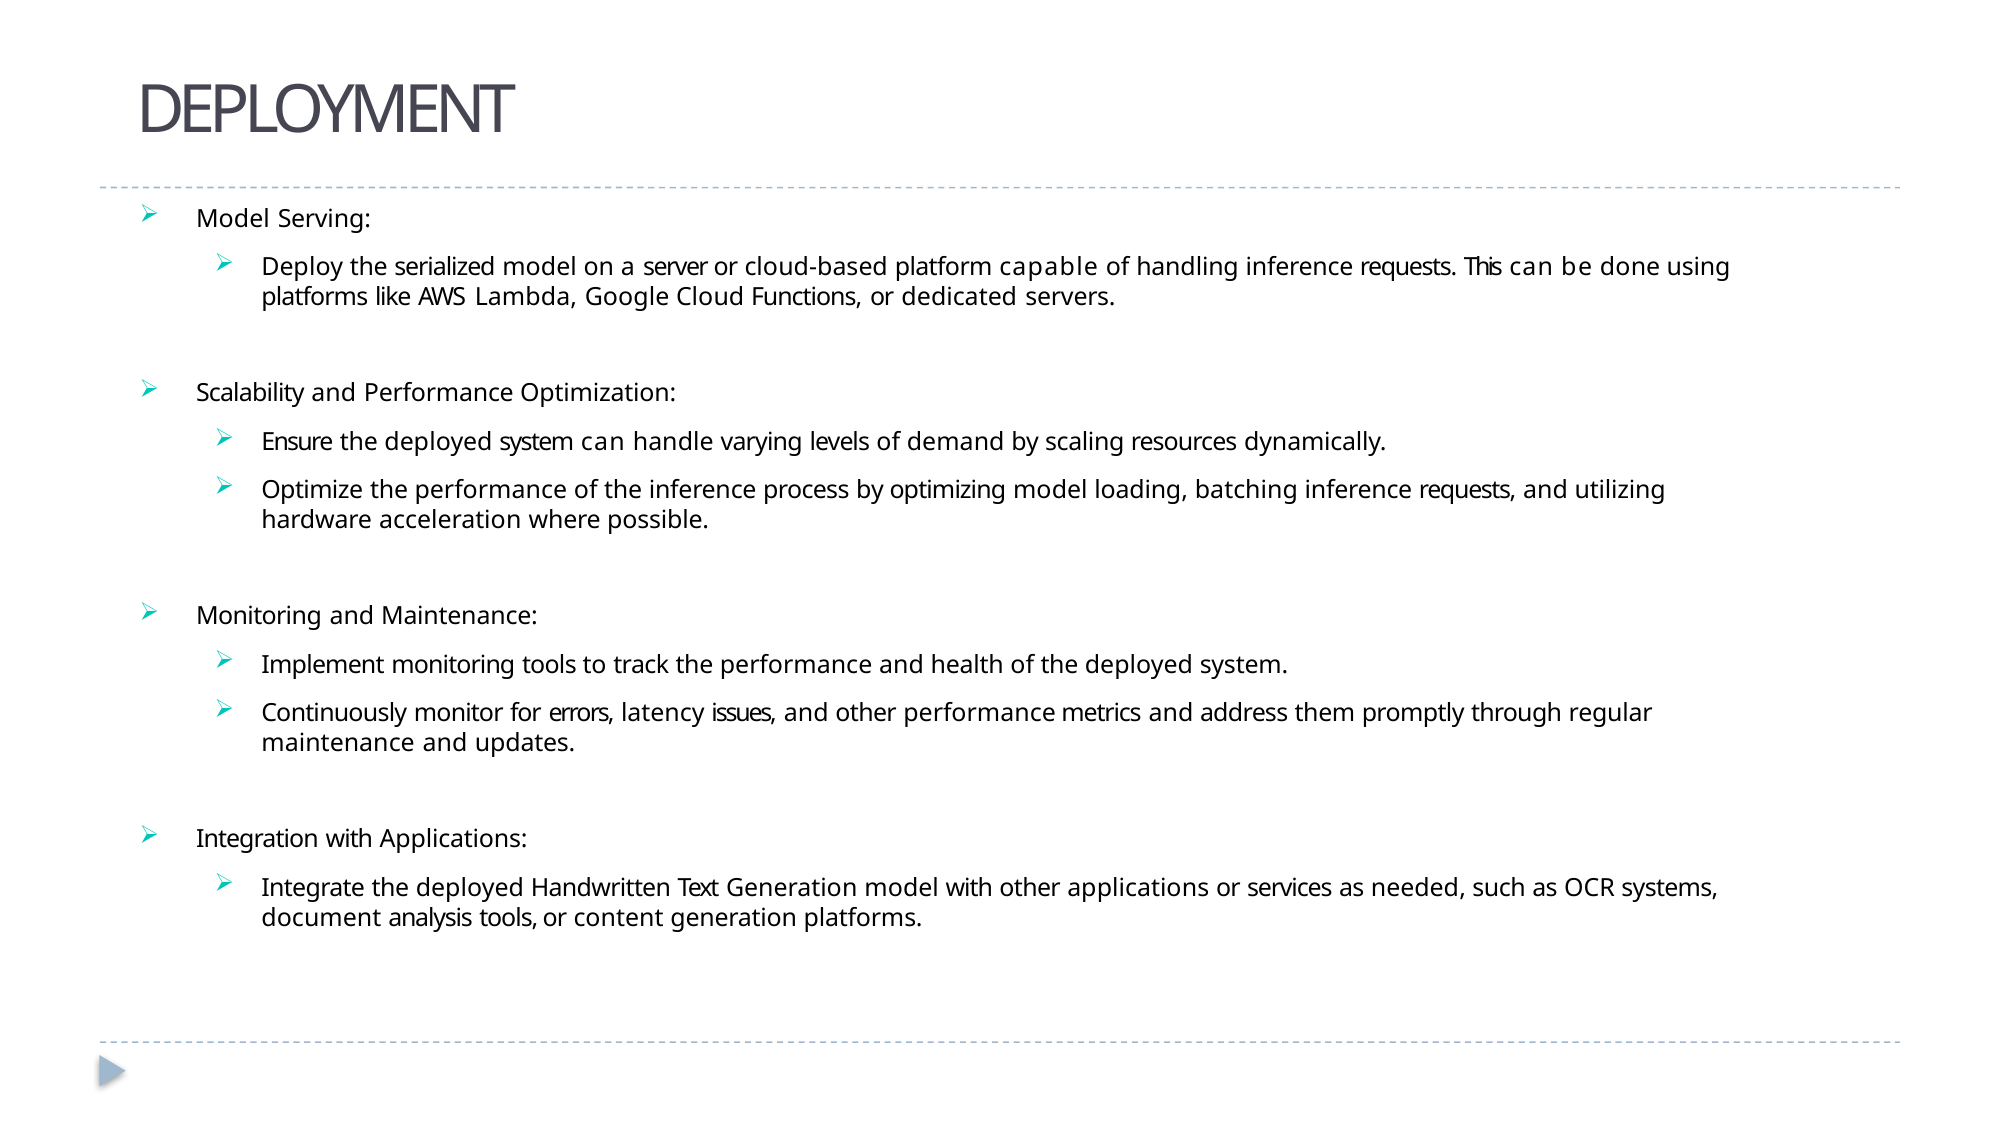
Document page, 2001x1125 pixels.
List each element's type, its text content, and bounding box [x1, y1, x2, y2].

text_box Model Serving: Deploy the serialized model on a server or cloud-based platform capable of handling inference requests. This can be done using platforms like AWS Lambda, Google Cloud Functions, or dedicated servers. Scalability and Performance Optimization: Ensure the deployed system can handle varying levels of demand by scaling resources dynamically. Optimize the performance of the inference process by optimizing model loading, batching inference requests, and utilizing hardware acceleration where possible. Monitoring and Maintenance: Implement monitoring tools to track the performance and health of the deployed system. Continuously monitor for errors, latency issues, and other performance metrics and address them promptly through regular maintenance and updates. Integration with Applications: Integrate the deployed Handwritten Text Generation model with other applications or services as needed, such as OCR systems, document analysis tools, or content generation platforms. [137, 200, 1821, 931]
title DEPLOYMENT [133, 0, 1918, 146]
